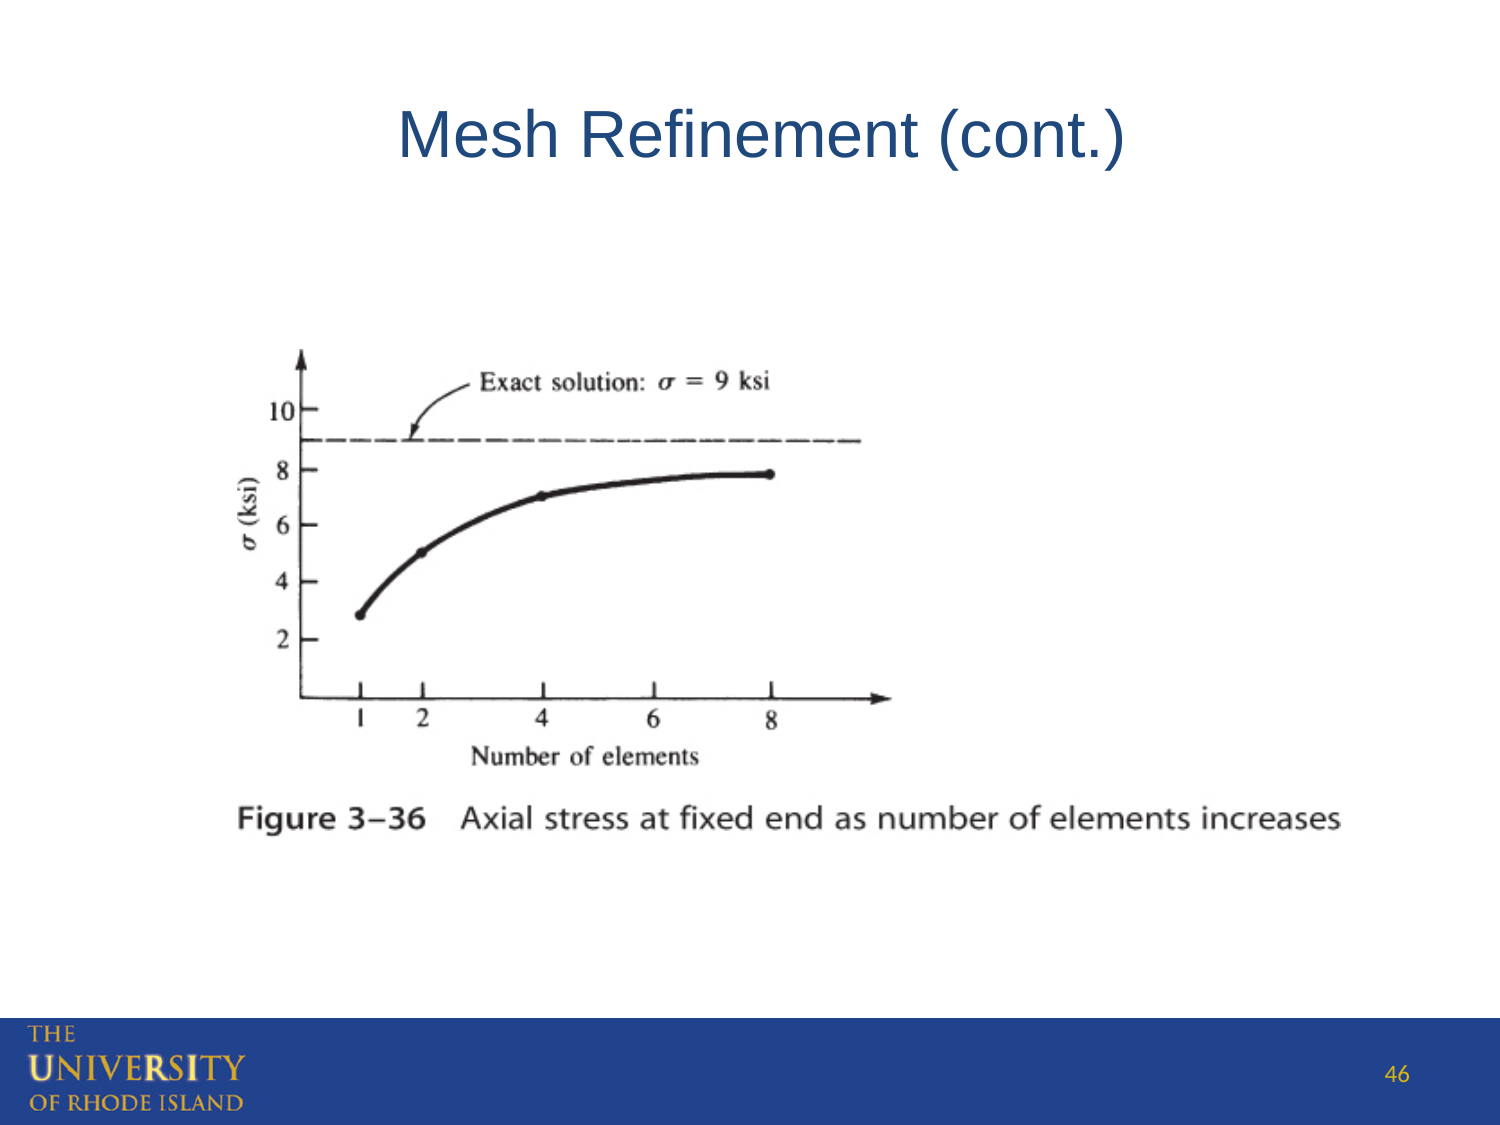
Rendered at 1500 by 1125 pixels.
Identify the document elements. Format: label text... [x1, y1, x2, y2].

text_box Mesh Refinement (cont.) [87, 37, 1438, 225]
picture [0, 1018, 1500, 1125]
picture [237, 349, 1341, 838]
